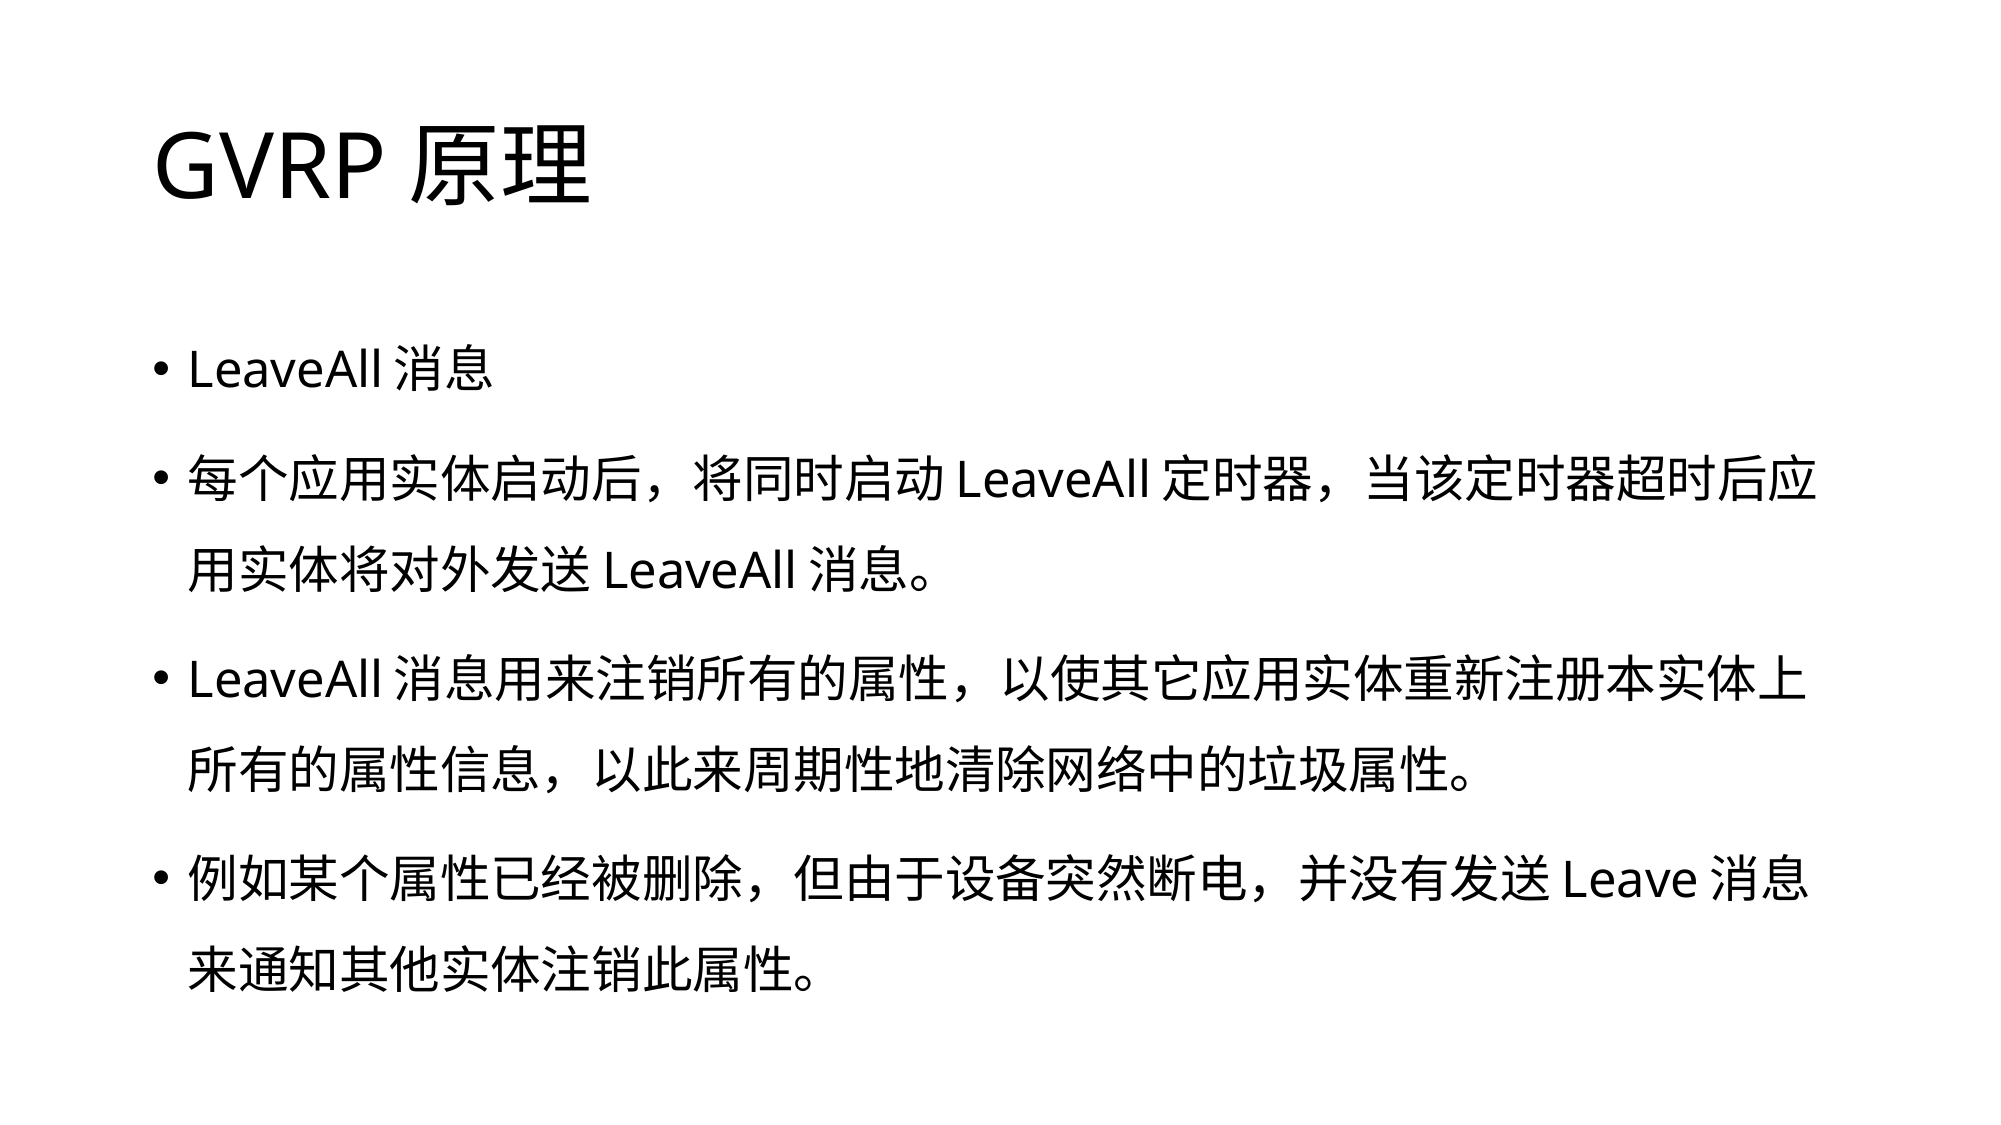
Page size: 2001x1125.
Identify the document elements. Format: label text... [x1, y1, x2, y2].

title GVRP原理 [137, 59, 1863, 278]
list LeaveAll消息 每个应用实体启动后，将同时启动LeaveAll定时器，当该定时器超时后应用实体将对外发送LeaveAll消息。 LeaveAll消息用来注销所有的属性，以使其它应用实体重新注册本实体上所有的属性信息，以此来周期性地清除网络中的垃圾属性。 例如某个属性已经被删除，但由于设备突然断电，并没有发送Leave消息来通知其他实体注销此属性。 [137, 299, 1863, 1014]
